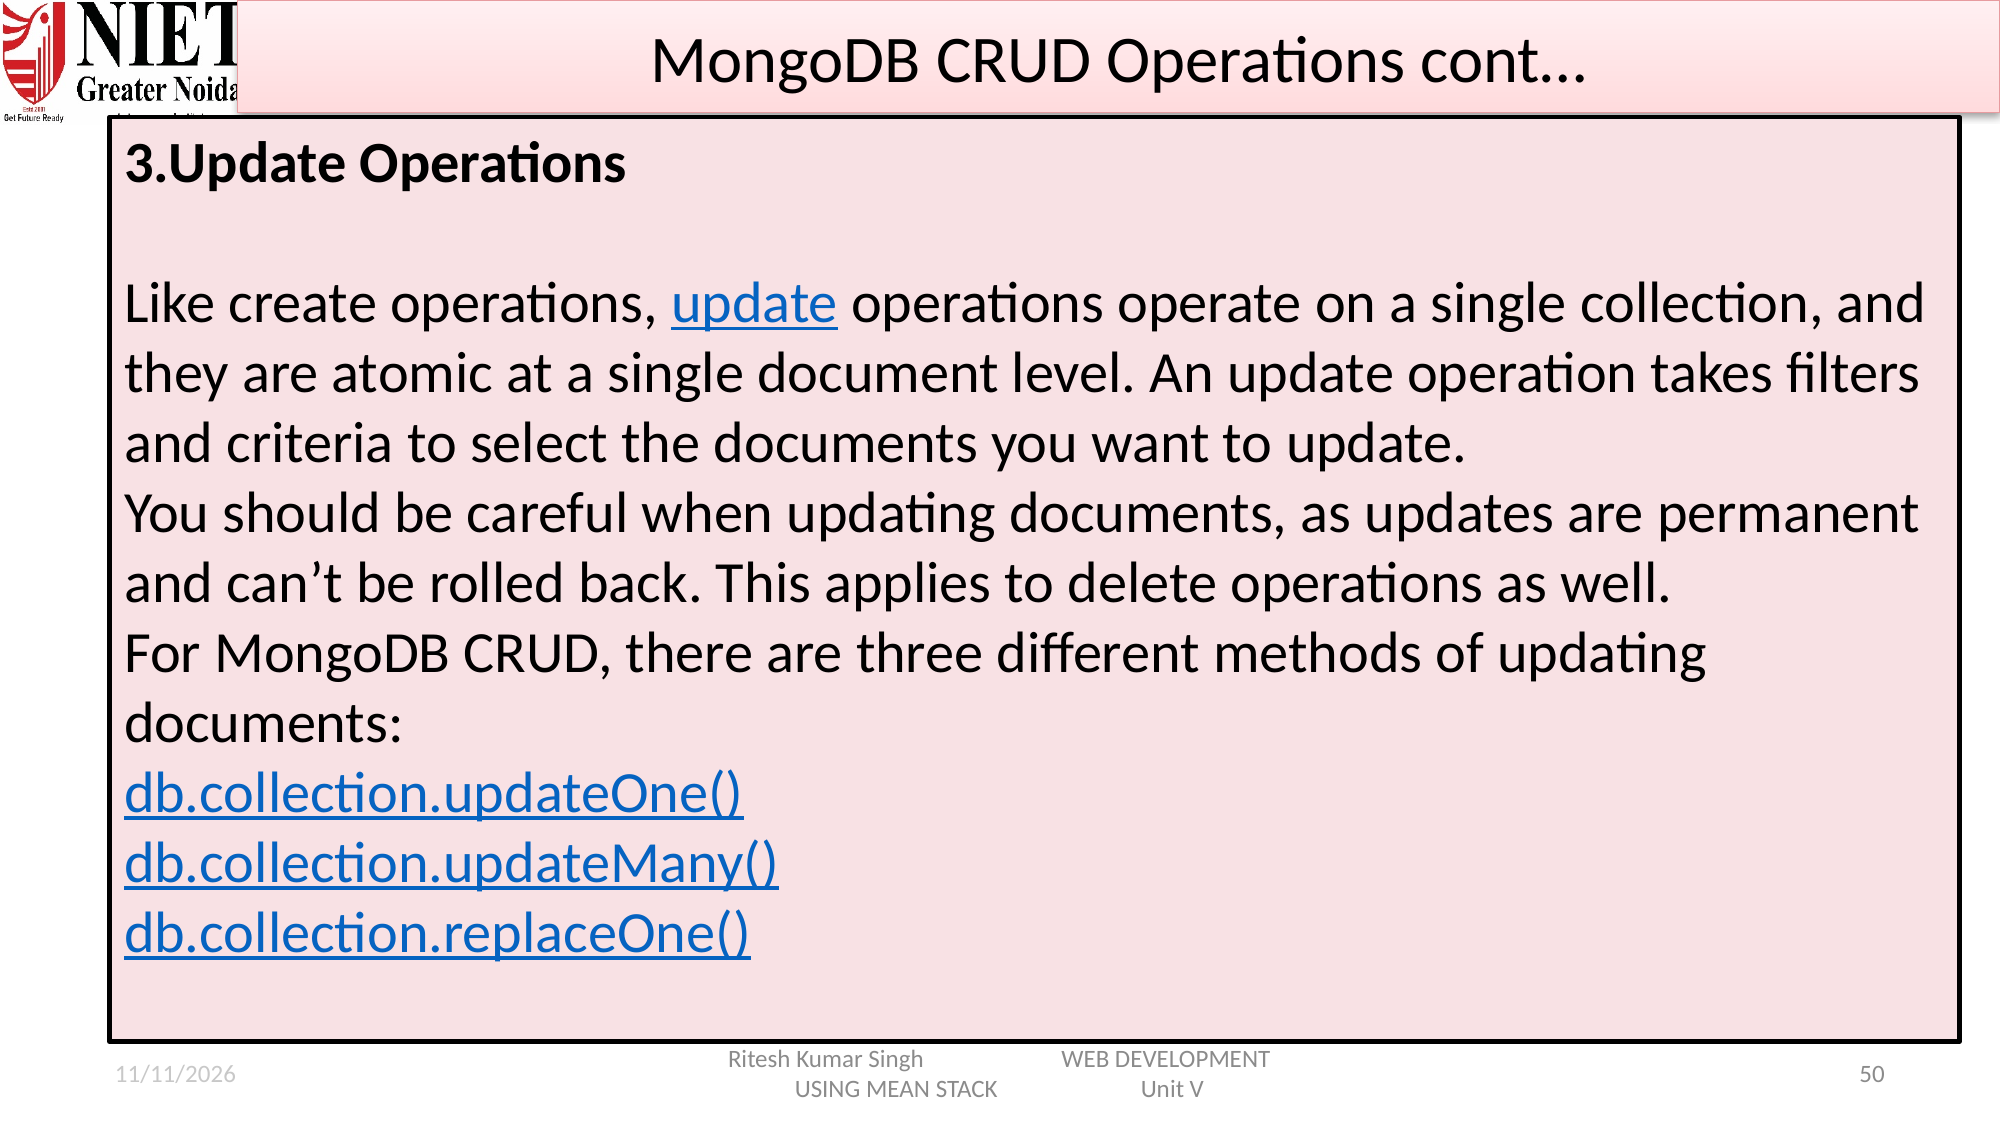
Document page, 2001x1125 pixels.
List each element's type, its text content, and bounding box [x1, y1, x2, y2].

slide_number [99, 1042, 567, 1103]
footer Ritesh Kumar Singh WEB DEVELOPMENT USING MEAN STACK Unit V [683, 1042, 1317, 1103]
text_box MongoDB CRUD Operations cont… [237, 0, 2000, 113]
text_box 3.Update Operations Like create operations, update operations operate on a single collection, and they are atomic at a single document level. An update operation takes filters and criteria to select the documents you want to update. You should be careful when updating documents, as updates are permanent and can’t be rolled back. This applies to delete operations as well. For MongoDB CRUD, there are three different methods of updating documents: db.collection.updateOne() db.collection.updateMany() db.collection.replaceOne() [109, 117, 1960, 1042]
slide_number 50 [1433, 1042, 1900, 1103]
text_box [99, 227, 109, 314]
picture [0, 0, 250, 125]
